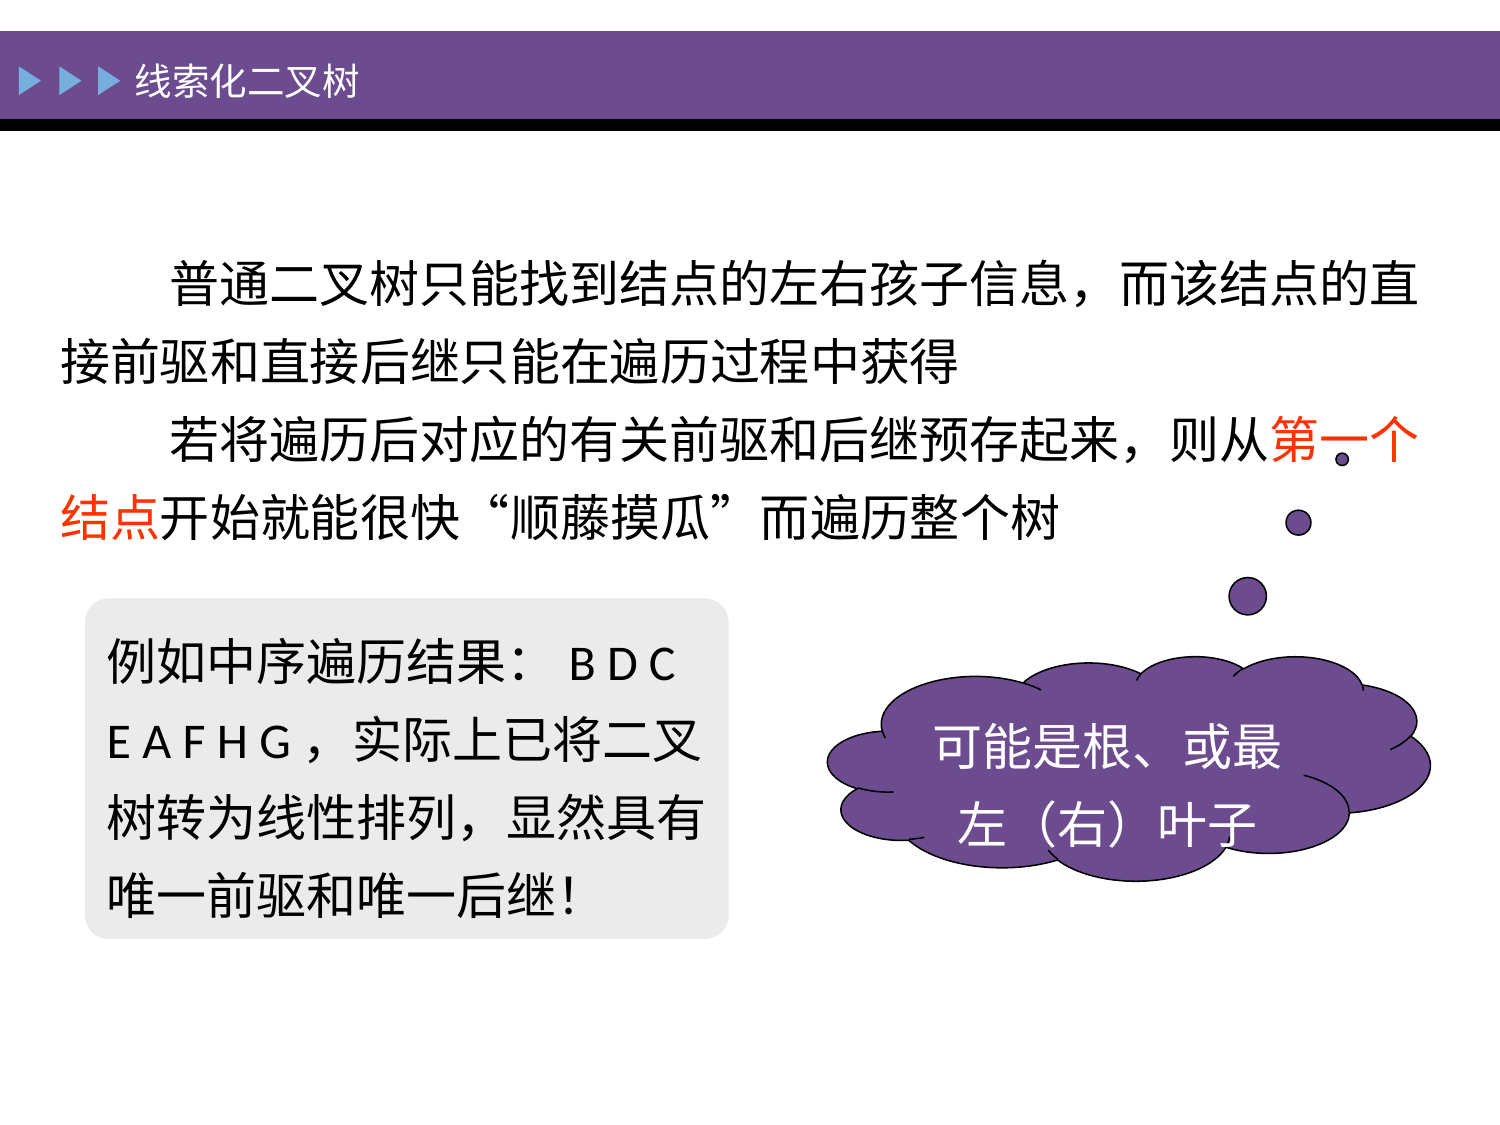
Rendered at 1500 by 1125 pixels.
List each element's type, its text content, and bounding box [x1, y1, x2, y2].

text_box 例如中序遍历结果：B D C E A F H G，实际上已将二叉树转为线性排列，显然具有唯一前驱和唯一后继！ [84, 598, 729, 940]
text_box 线索化二叉树 [120, 38, 809, 123]
text_box 可能是根、或最左（右）叶子 [1286, 510, 1311, 536]
text_box 可能是根、或最左（右）叶子 [827, 656, 1431, 882]
text_box 可能是根、或最左（右）叶子 [1229, 577, 1267, 615]
text_box 普通二叉树只能找到结点的左右孩子信息，而该结点的直接前驱和直接后继只能在遍历过程中获得 若将遍历后对应的有关前驱和后继预存起来，则从第一个结点开始就能很快“顺藤摸瓜”而遍历整个树 [45, 226, 1466, 554]
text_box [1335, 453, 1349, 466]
